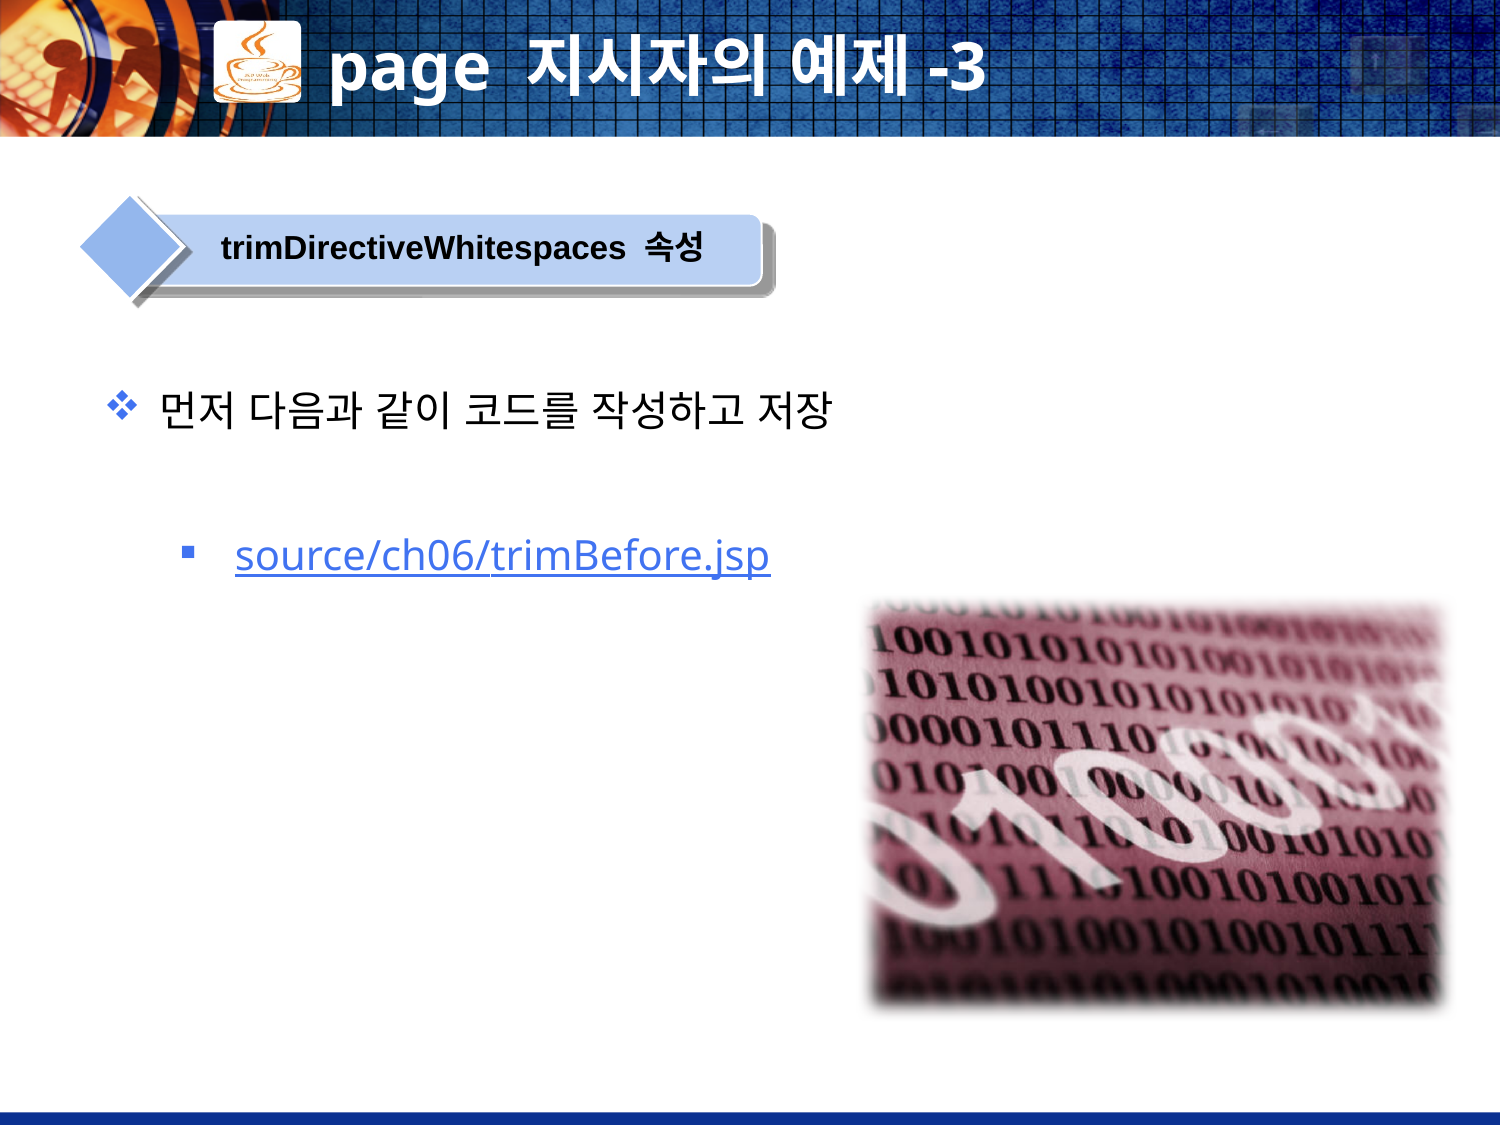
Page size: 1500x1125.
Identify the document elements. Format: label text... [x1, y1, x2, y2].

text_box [76, 192, 763, 315]
picture [0, 0, 1500, 138]
picture [855, 592, 1457, 1022]
text_box 먼저 다음과 같이 코드를 작성하고 저장 source/ch06/trimBefore.jsp [88, 302, 1296, 527]
title page 지시자의 예제-3 [312, 17, 1388, 111]
